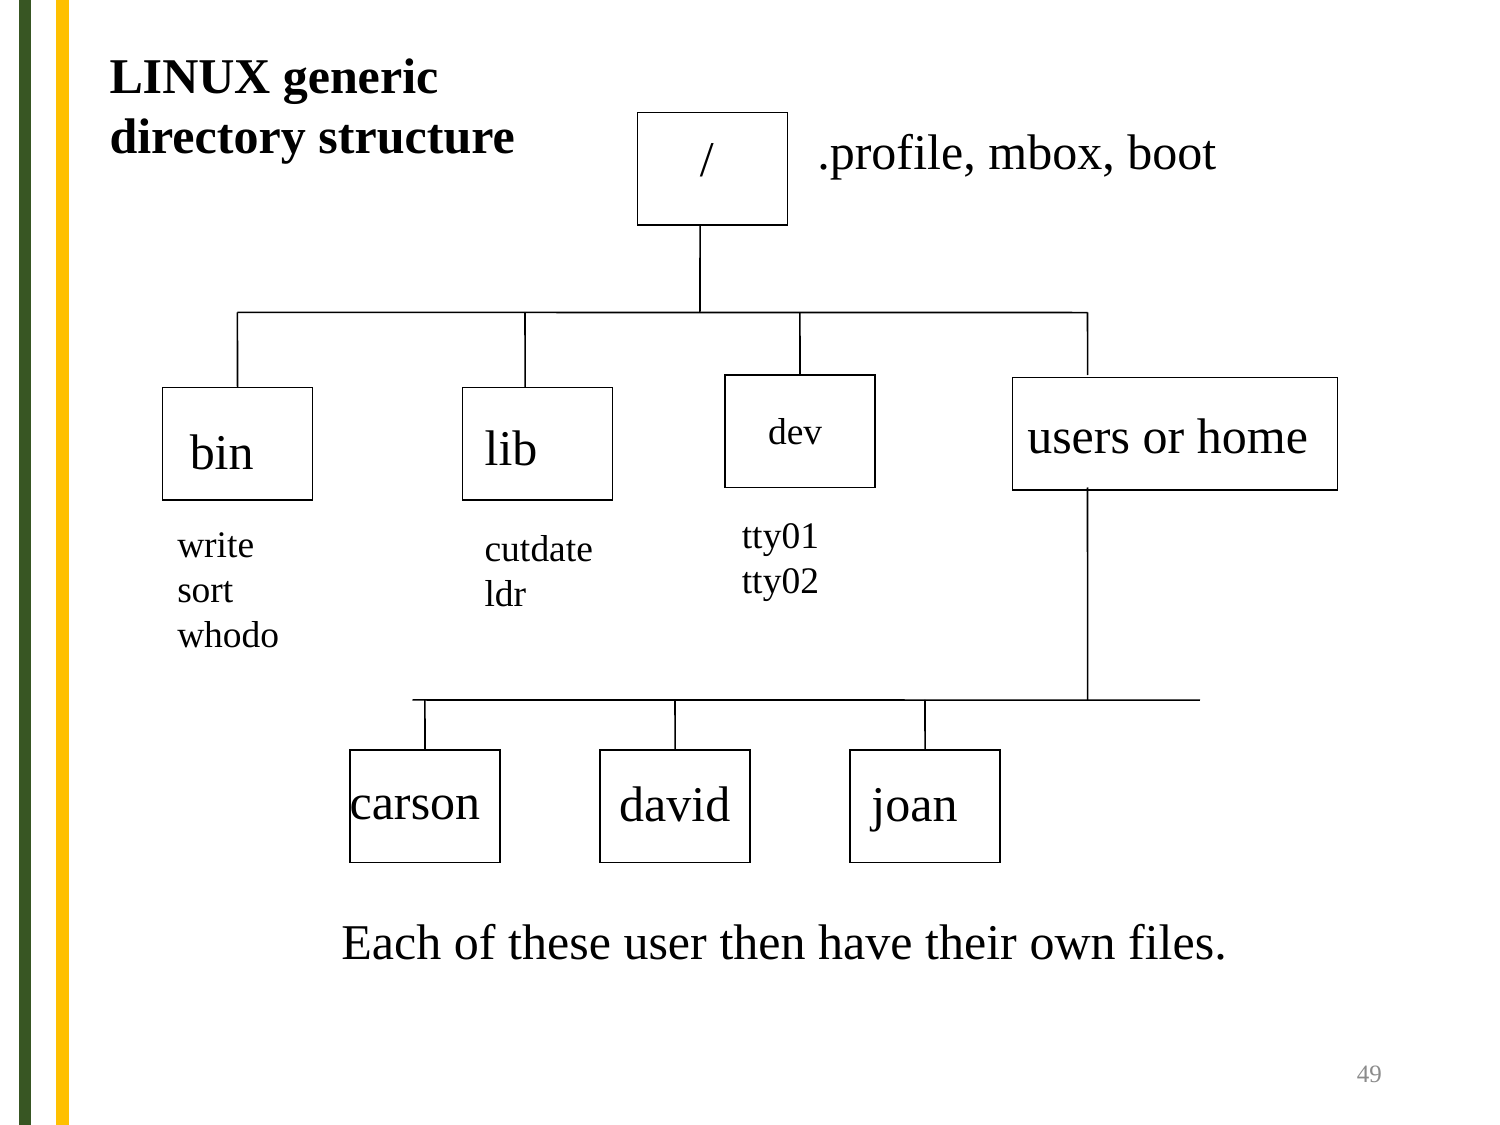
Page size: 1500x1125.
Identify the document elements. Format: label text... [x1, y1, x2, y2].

text_box [599, 750, 750, 863]
text_box lib [469, 408, 553, 483]
text_box [849, 750, 1000, 863]
text_box [162, 387, 313, 500]
text_box LINUX generic directory structure [94, 36, 530, 171]
text_box [462, 387, 613, 500]
text_box write sort whodo [162, 512, 304, 663]
slide_number 49 [1059, 1042, 1397, 1103]
text_box users or home [1012, 377, 1338, 490]
text_box tty01 tty02 [727, 504, 835, 609]
text_box dev [753, 399, 838, 460]
text_box [637, 112, 788, 225]
text_box cutdate ldr [469, 516, 609, 622]
text_box [349, 750, 500, 863]
text_box .profile, mbox, boot [802, 112, 1232, 188]
text_box carson [334, 762, 496, 838]
text_box Each of these user then have their own files. [326, 901, 1243, 977]
text_box joan [856, 764, 973, 839]
text_box [724, 375, 875, 488]
text_box bin [174, 412, 300, 488]
text_box david [604, 764, 746, 839]
text_box / [685, 118, 729, 194]
